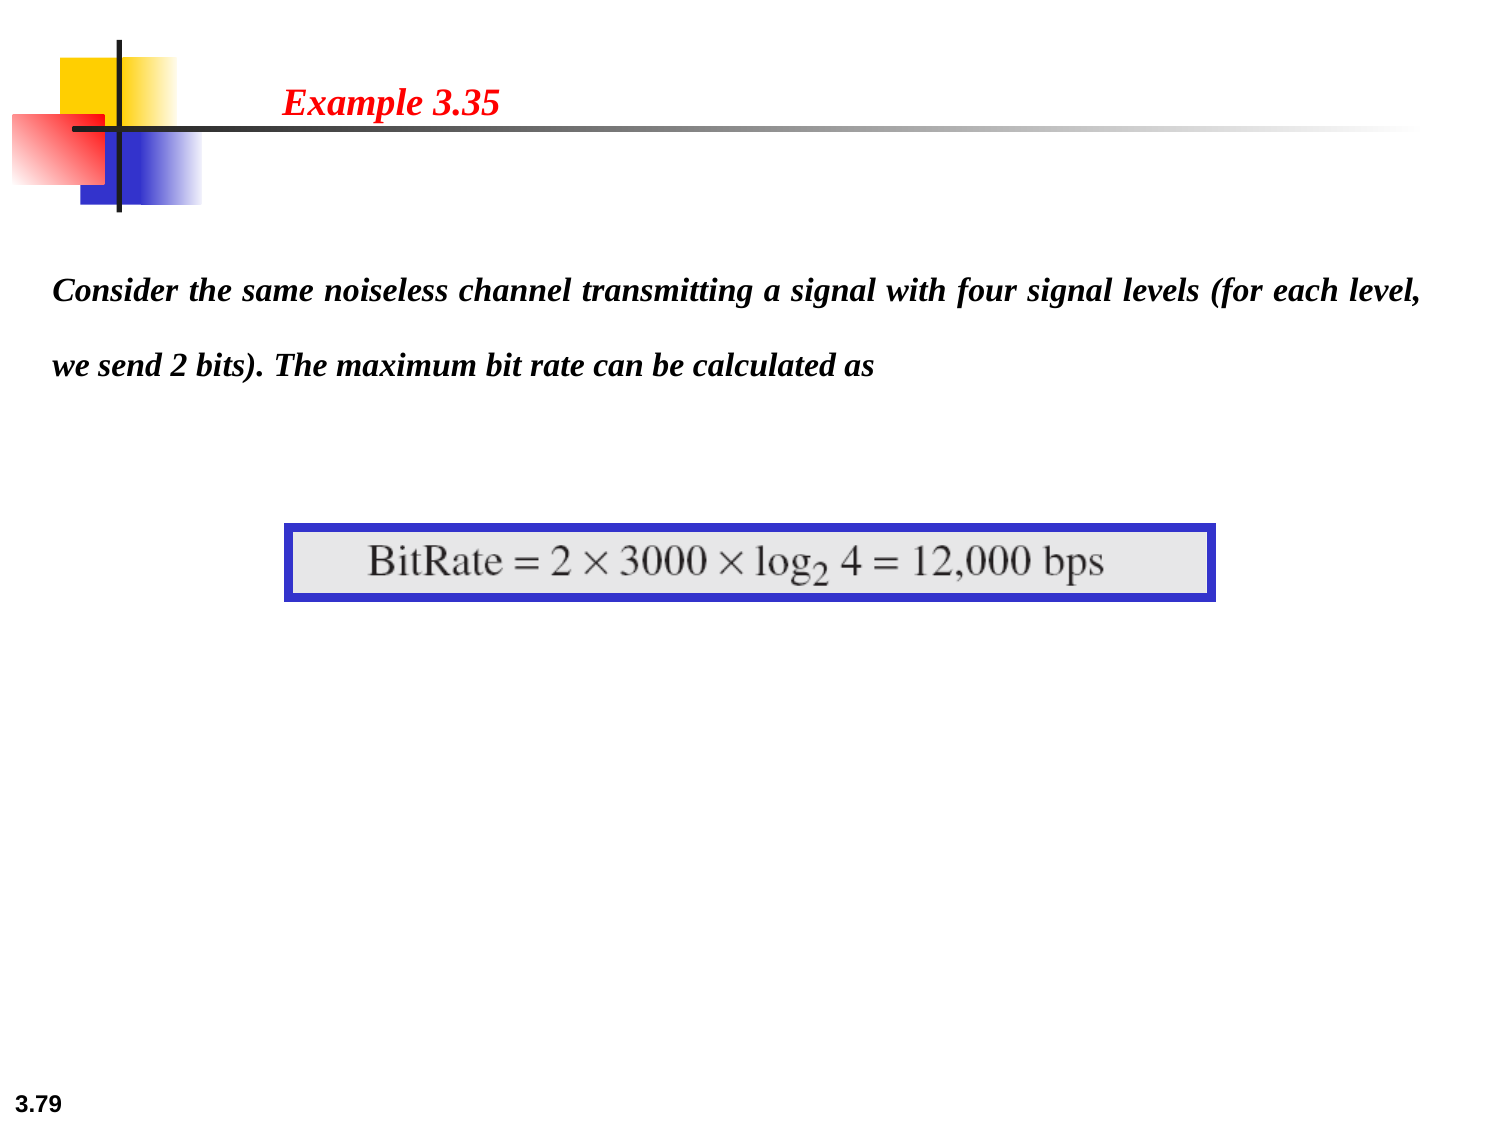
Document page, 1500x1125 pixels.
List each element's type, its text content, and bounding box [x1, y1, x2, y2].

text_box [80, 126, 202, 205]
text_box Example 3.35 [267, 29, 516, 131]
text_box [116, 39, 122, 125]
text_box [202, 126, 1423, 132]
text_box [122, 57, 177, 125]
text_box [24, 237, 1475, 863]
picture [292, 531, 1207, 593]
slide_number 3.79 [0, 1049, 313, 1125]
text_box [12, 114, 105, 185]
text_box Consider the same noiseless channel transmitting a signal with four signal levels (for each level, we send 2 bits). The maximum bit rate can be calculated as [37, 224, 1438, 391]
text_box [72, 126, 79, 132]
text_box [60, 57, 116, 125]
